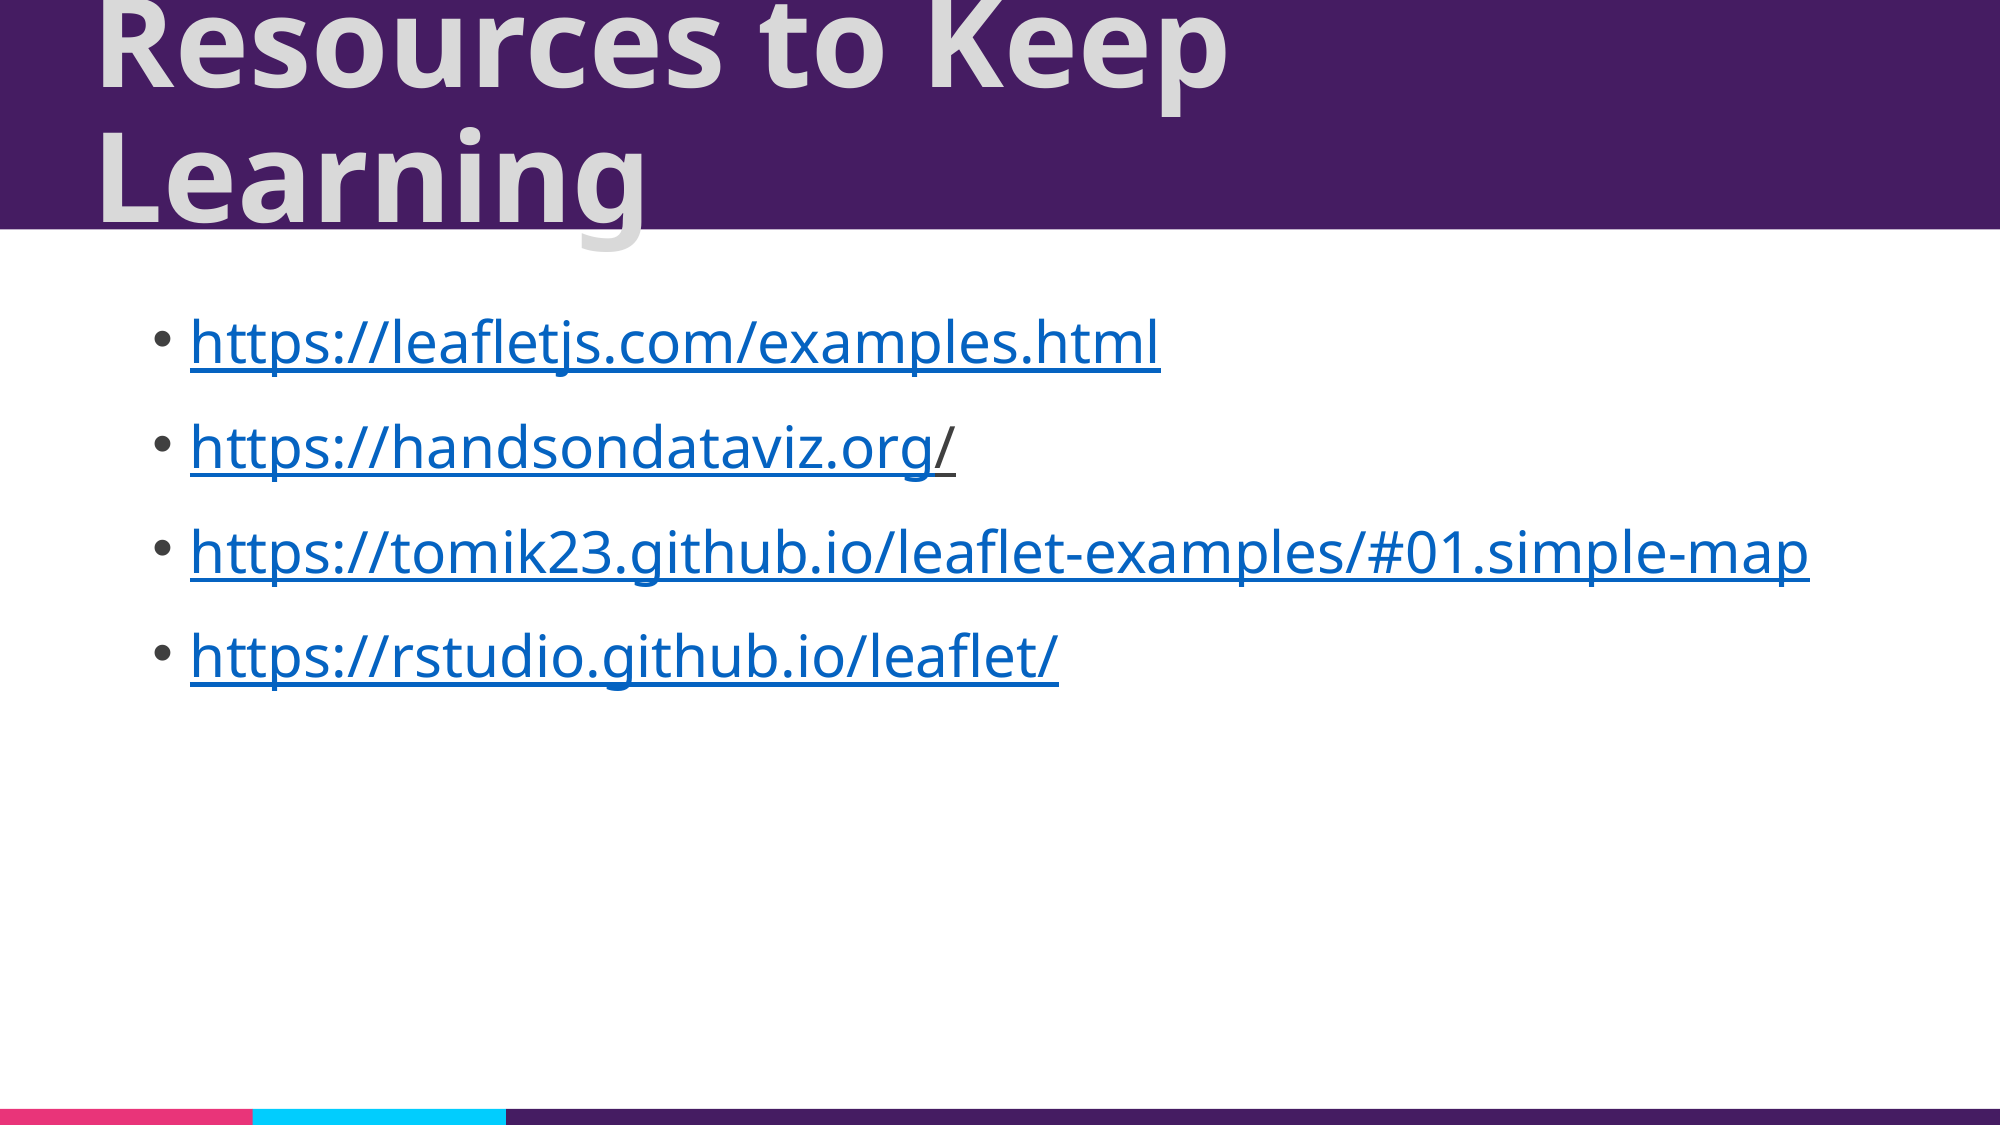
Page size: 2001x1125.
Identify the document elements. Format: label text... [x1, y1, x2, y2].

list https://leafletjs.com/examples.html https://handsondataviz.org/ https://tomik23.github.io/leaflet-examples/#01.simple-map https://rstudio.github.io/leaflet/ [137, 299, 1863, 1014]
title Resources to Keep Learning [77, 31, 1803, 198]
